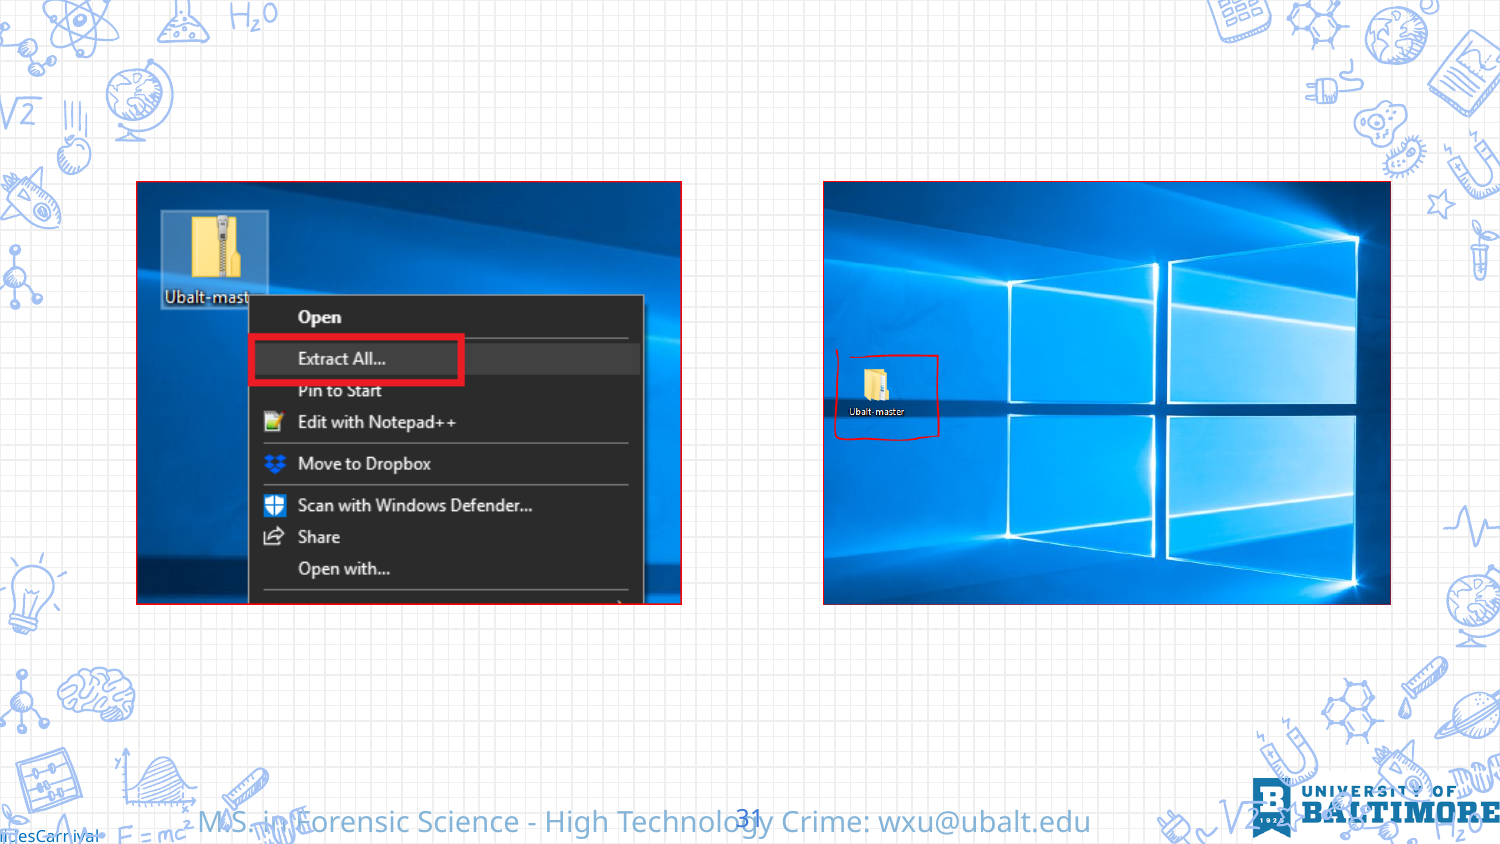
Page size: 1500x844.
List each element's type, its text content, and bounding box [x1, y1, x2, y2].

picture [1381, 771, 1421, 792]
picture [1283, 771, 1308, 783]
picture [1405, 773, 1430, 800]
picture [1354, 819, 1361, 827]
picture [1388, 823, 1396, 835]
picture [1479, 779, 1483, 790]
picture [136, 180, 682, 605]
picture [1342, 796, 1349, 806]
picture [1253, 771, 1500, 844]
slide_number 31 [705, 796, 795, 844]
picture [823, 180, 1391, 605]
picture [1375, 780, 1390, 791]
picture [1408, 786, 1417, 792]
picture [1481, 771, 1489, 788]
picture [1471, 771, 1479, 786]
